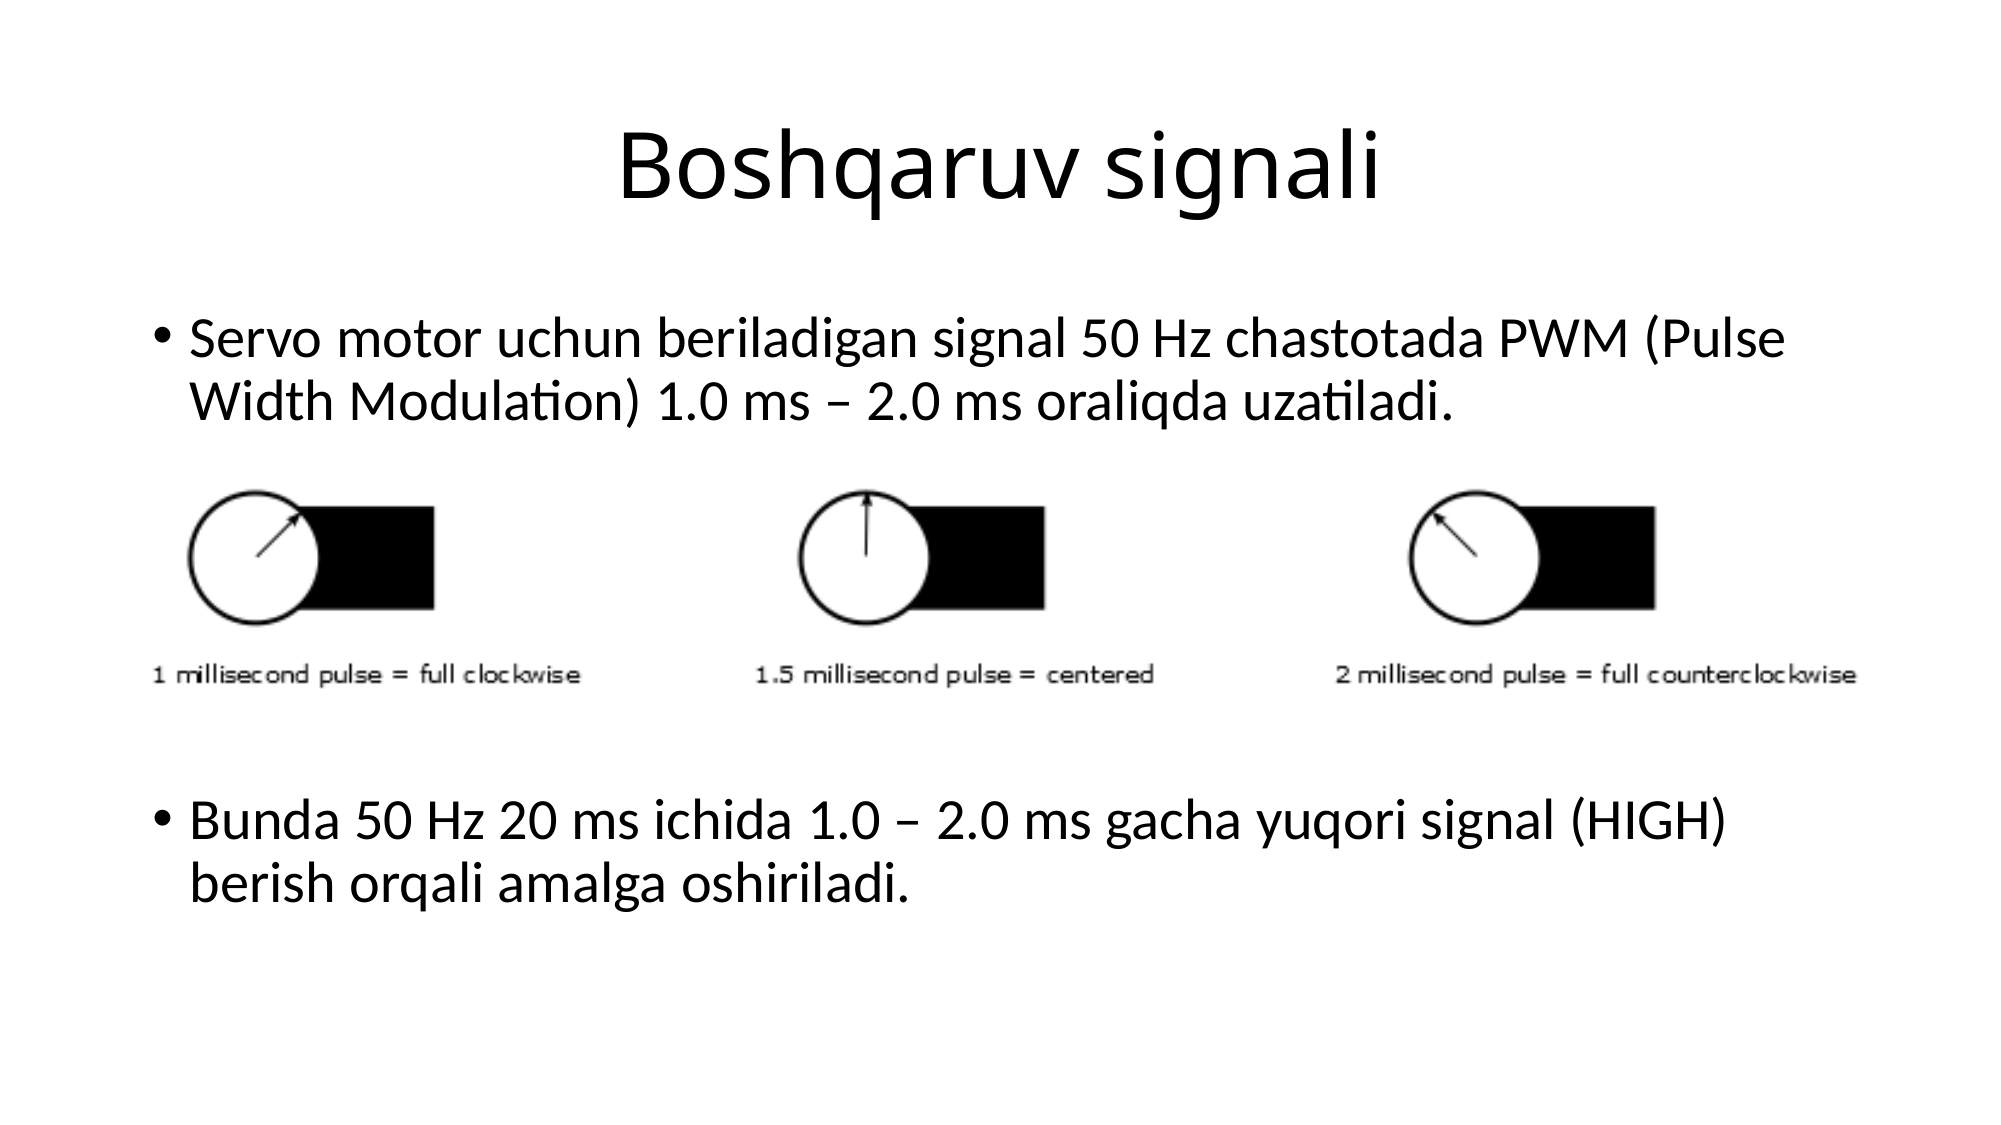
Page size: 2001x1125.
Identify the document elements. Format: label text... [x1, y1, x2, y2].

list Servo motor uchun beriladigan signal 50 Hz chastotada PWM (Pulse Width Modulation) 1.0 ms – 2.0 ms oraliqda uzatiladi. Bunda 50 Hz 20 ms ichida 1.0 – 2.0 ms gacha yuqori signal (HIGH) berish orqali amalga oshiriladi. [137, 753, 1863, 1014]
picture [35, 464, 1922, 753]
title Boshqaruv signali [137, 59, 1863, 278]
list Servo motor uchun beriladigan signal 50 Hz chastotada PWM (Pulse Width Modulation) 1.0 ms – 2.0 ms oraliqda uzatiladi. Bunda 50 Hz 20 ms ichida 1.0 – 2.0 ms gacha yuqori signal (HIGH) berish orqali amalga oshiriladi. [137, 299, 1863, 464]
